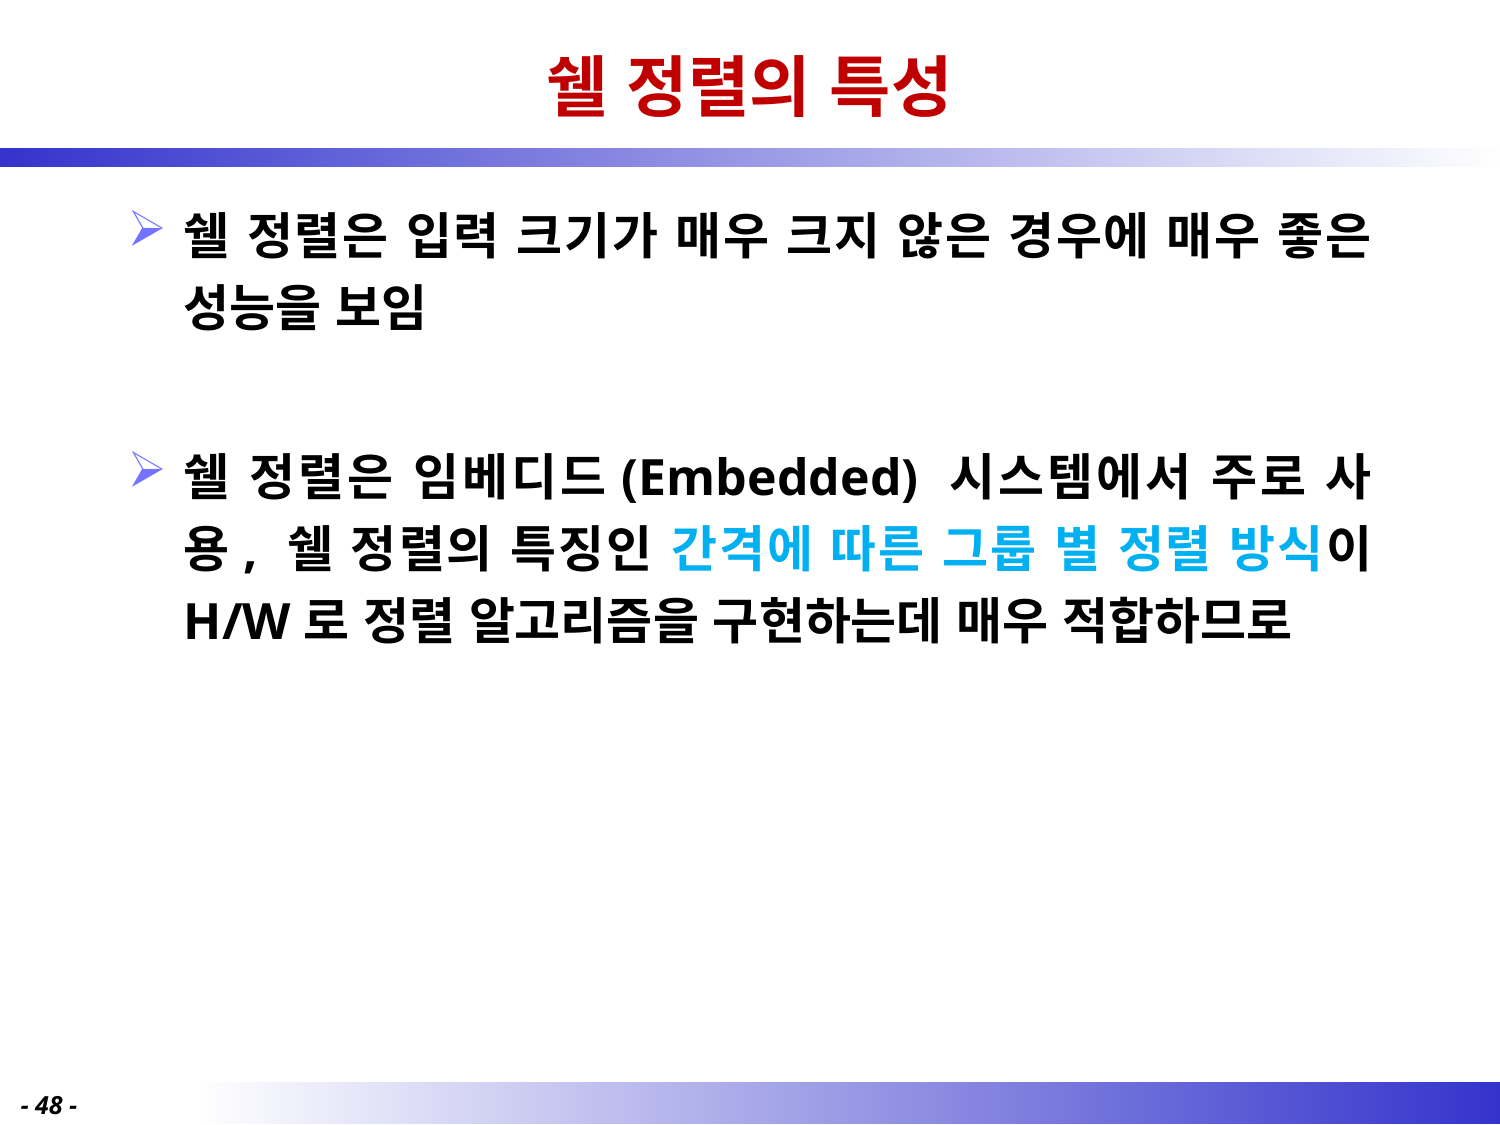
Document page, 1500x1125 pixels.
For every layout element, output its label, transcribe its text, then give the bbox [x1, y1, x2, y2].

title 쉘 정렬의 특성 [112, 7, 1388, 163]
slide_number - 48 - [5, 1082, 113, 1118]
list 쉘 정렬은 입력 크기가 매우 크지 않은 경우에 매우 좋은 성능을 보임 쉘 정렬은 임베디드(Embedded) 시스템에서 주로 사용, 쉘 정렬의 특징인 간격에 따른 그룹 별 정렬 방식이 H/W로 정렬 알고리즘을 구현하는데 매우 적합하므로 [112, 184, 1388, 1082]
